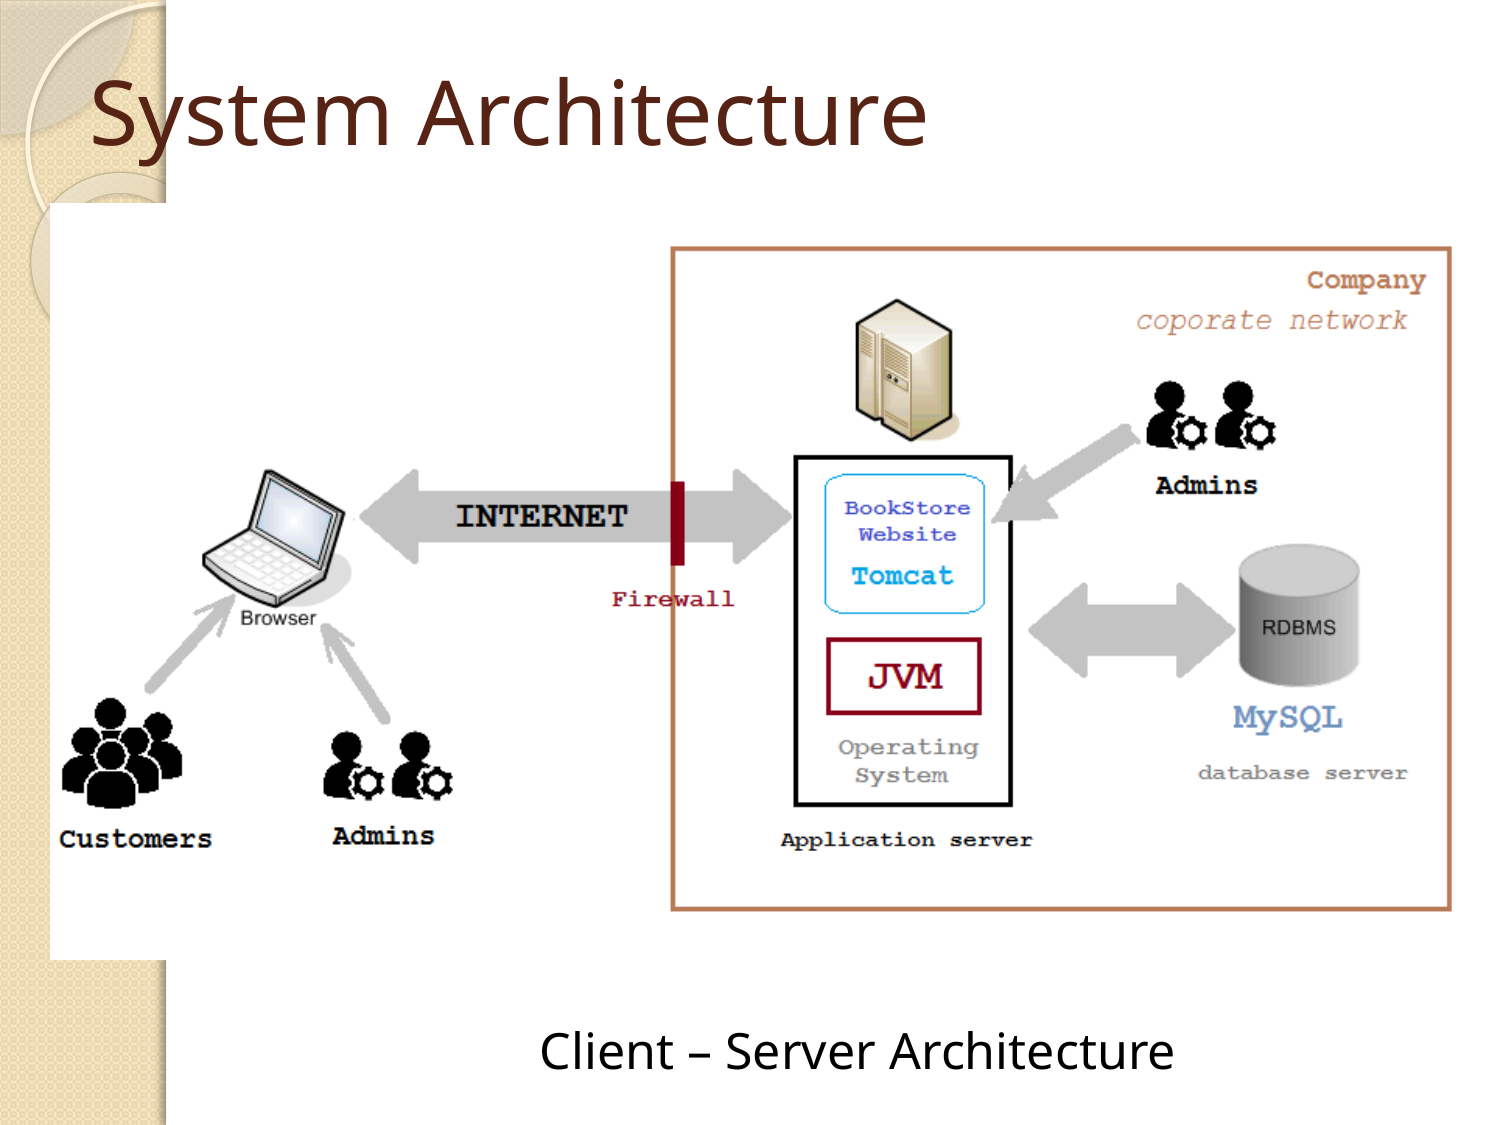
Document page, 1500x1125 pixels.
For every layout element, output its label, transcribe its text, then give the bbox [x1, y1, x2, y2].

title System Architecture [75, 45, 1466, 175]
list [49, 203, 1466, 960]
text_box Client – Server Architecture [525, 1012, 1250, 1088]
